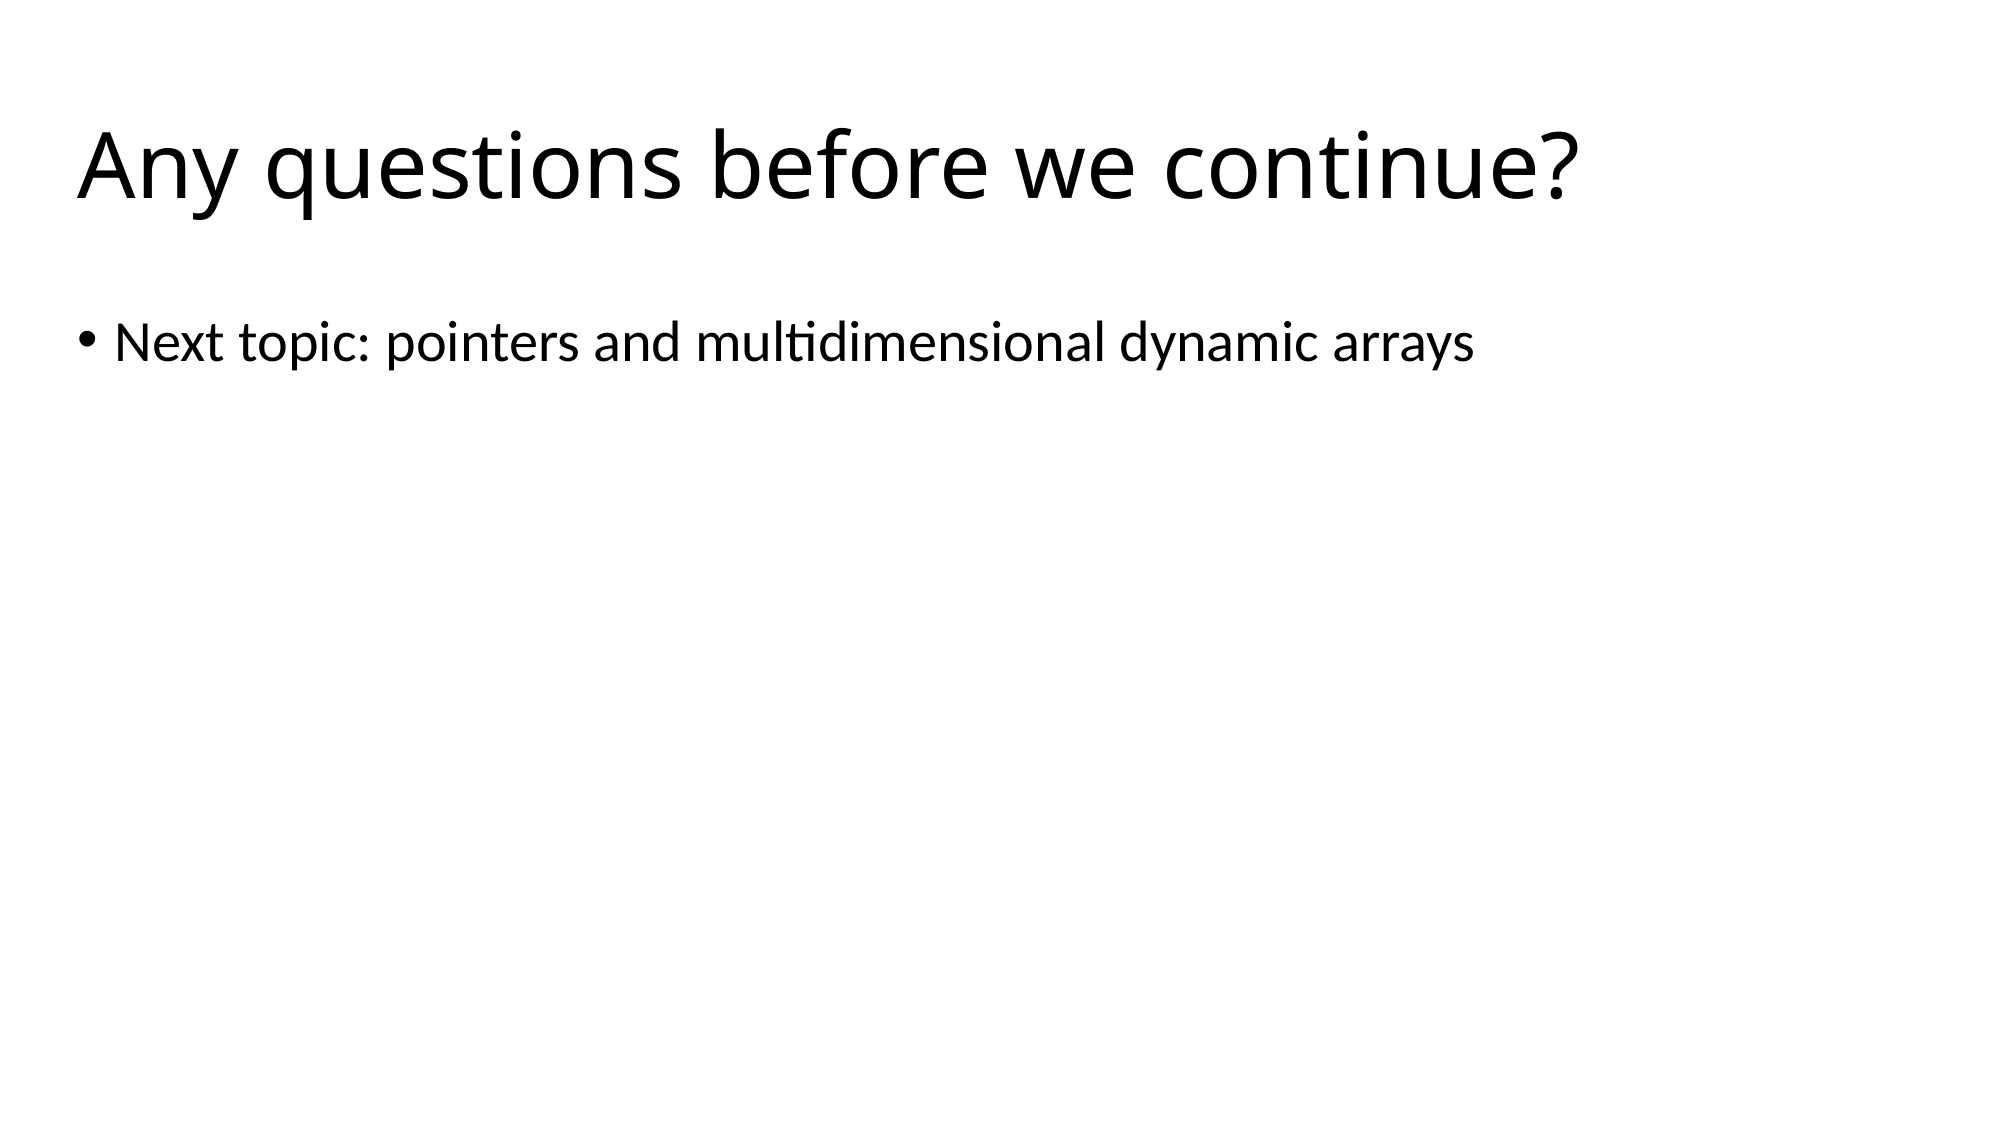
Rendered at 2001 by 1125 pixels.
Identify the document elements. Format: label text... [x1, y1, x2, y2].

title Any questions before we continue? [62, 59, 1938, 278]
list Next topic: pointers and multidimensional dynamic arrays [62, 303, 1938, 1017]
